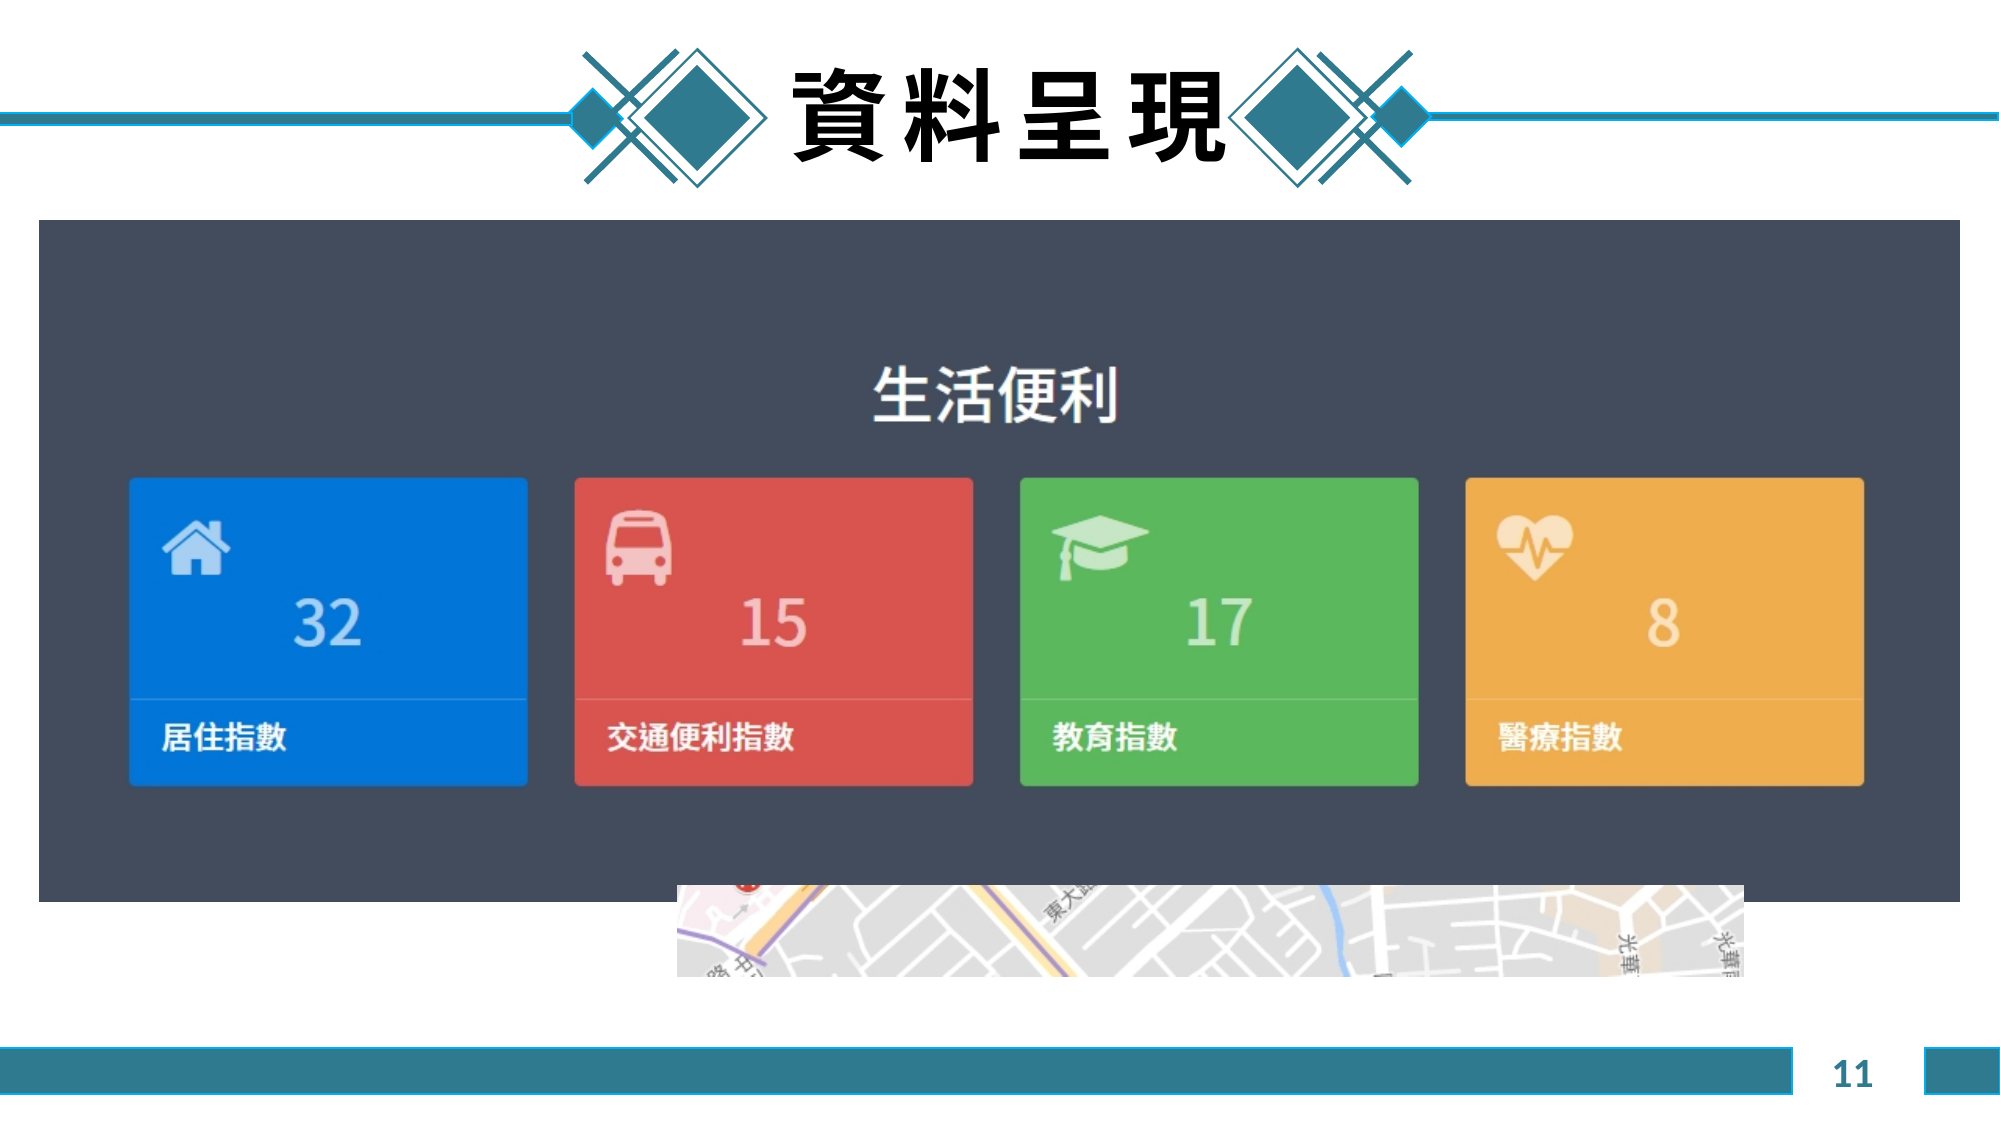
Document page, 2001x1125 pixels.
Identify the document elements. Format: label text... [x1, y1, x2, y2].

slide_number 11 [1439, 1041, 1889, 1101]
text_box [0, 112, 562, 126]
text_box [562, 49, 767, 187]
text_box [1924, 1047, 2000, 1095]
text_box [0, 1047, 1439, 1095]
text_box [1432, 112, 1999, 121]
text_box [1228, 48, 1432, 187]
picture [39, 220, 1960, 977]
text_box 資料呈現 [775, 46, 1243, 181]
